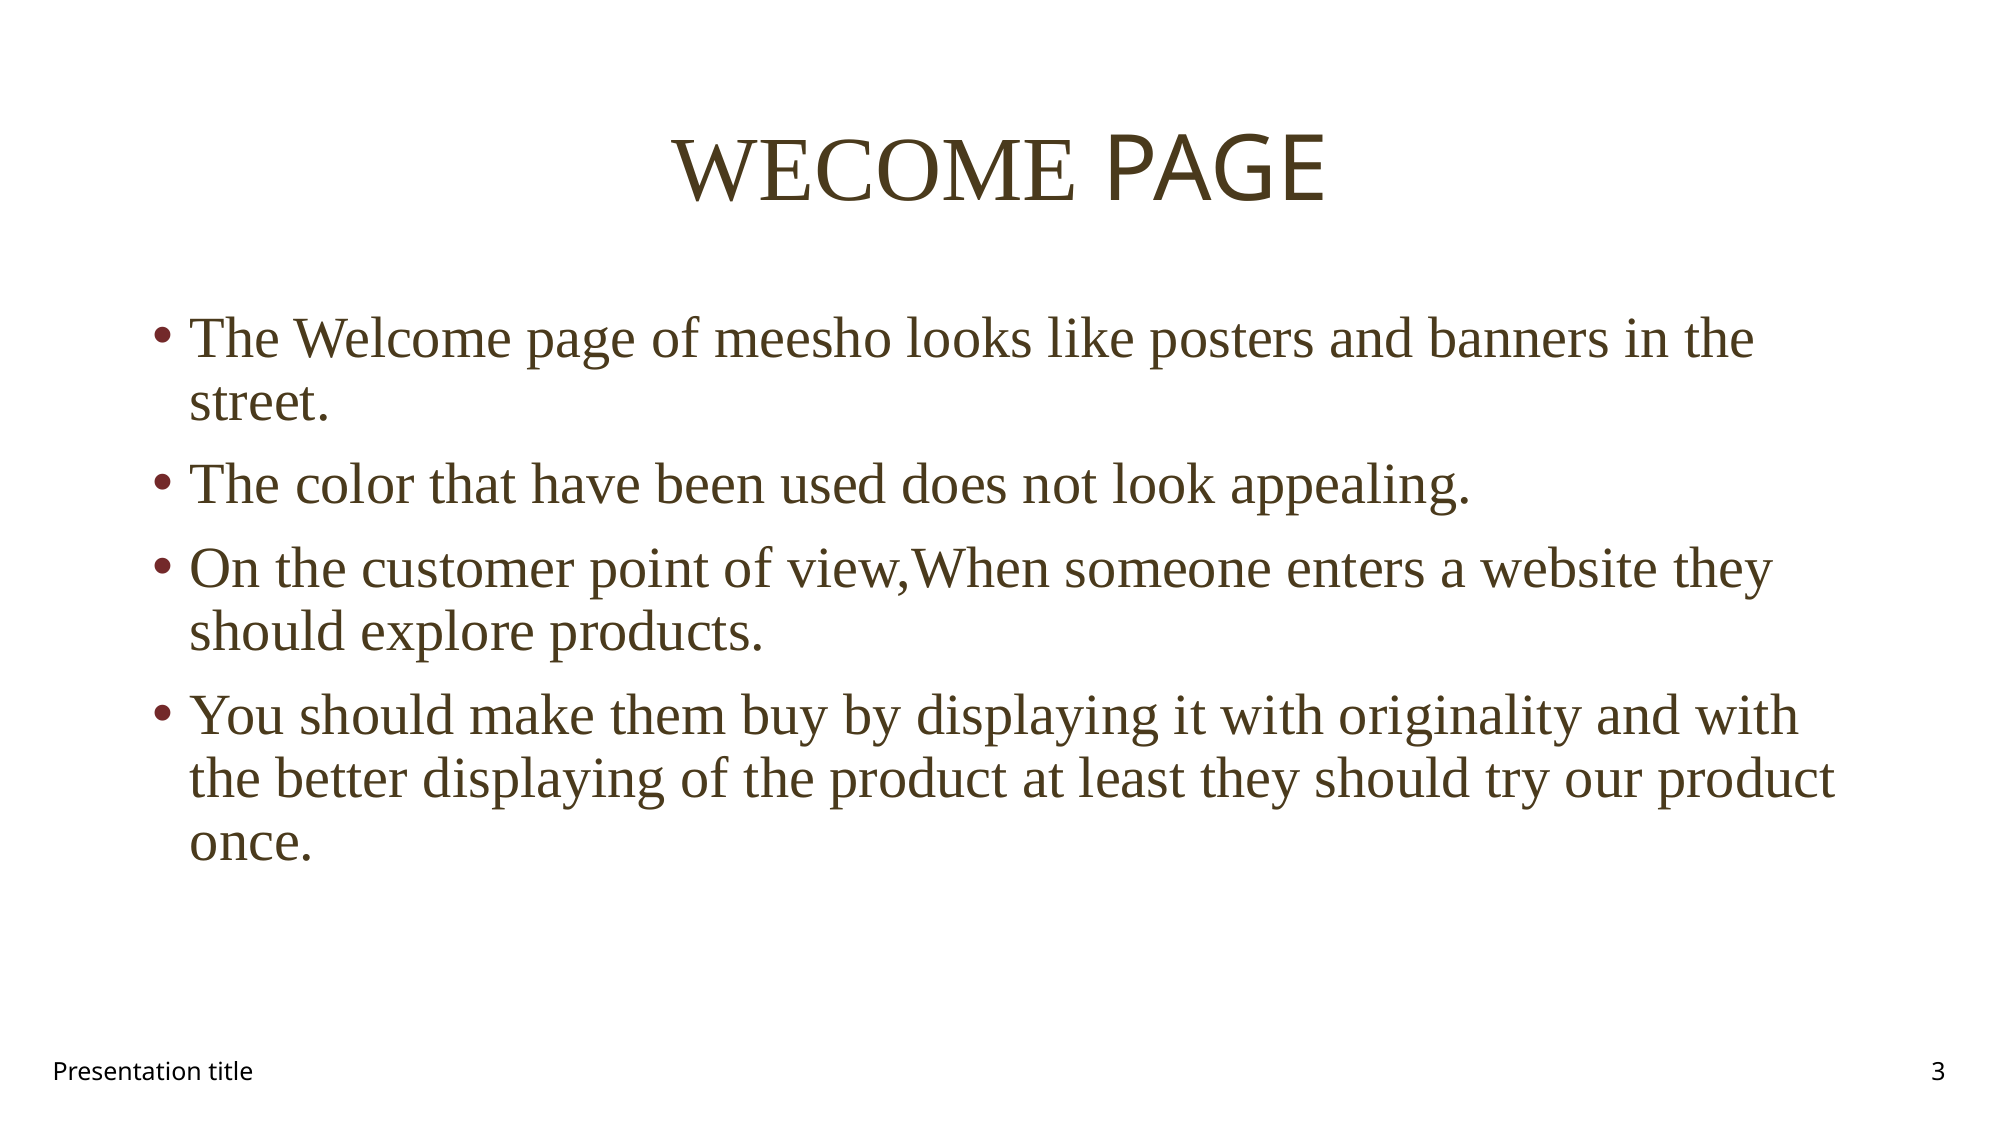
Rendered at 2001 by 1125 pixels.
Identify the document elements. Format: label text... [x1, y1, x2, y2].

list The Welcome page of meesho looks like posters and banners in the street. The color that have been used does not look appealing. On the customer point of view,When someone enters a website they should explore products. You should make them buy by displaying it with originality and with the better displaying of the product at least they should try our product once. [137, 299, 1863, 1017]
title WECOME PAGE [137, 62, 1863, 280]
slide_number 3 [1510, 1042, 1961, 1103]
footer Presentation title [37, 1042, 713, 1103]
